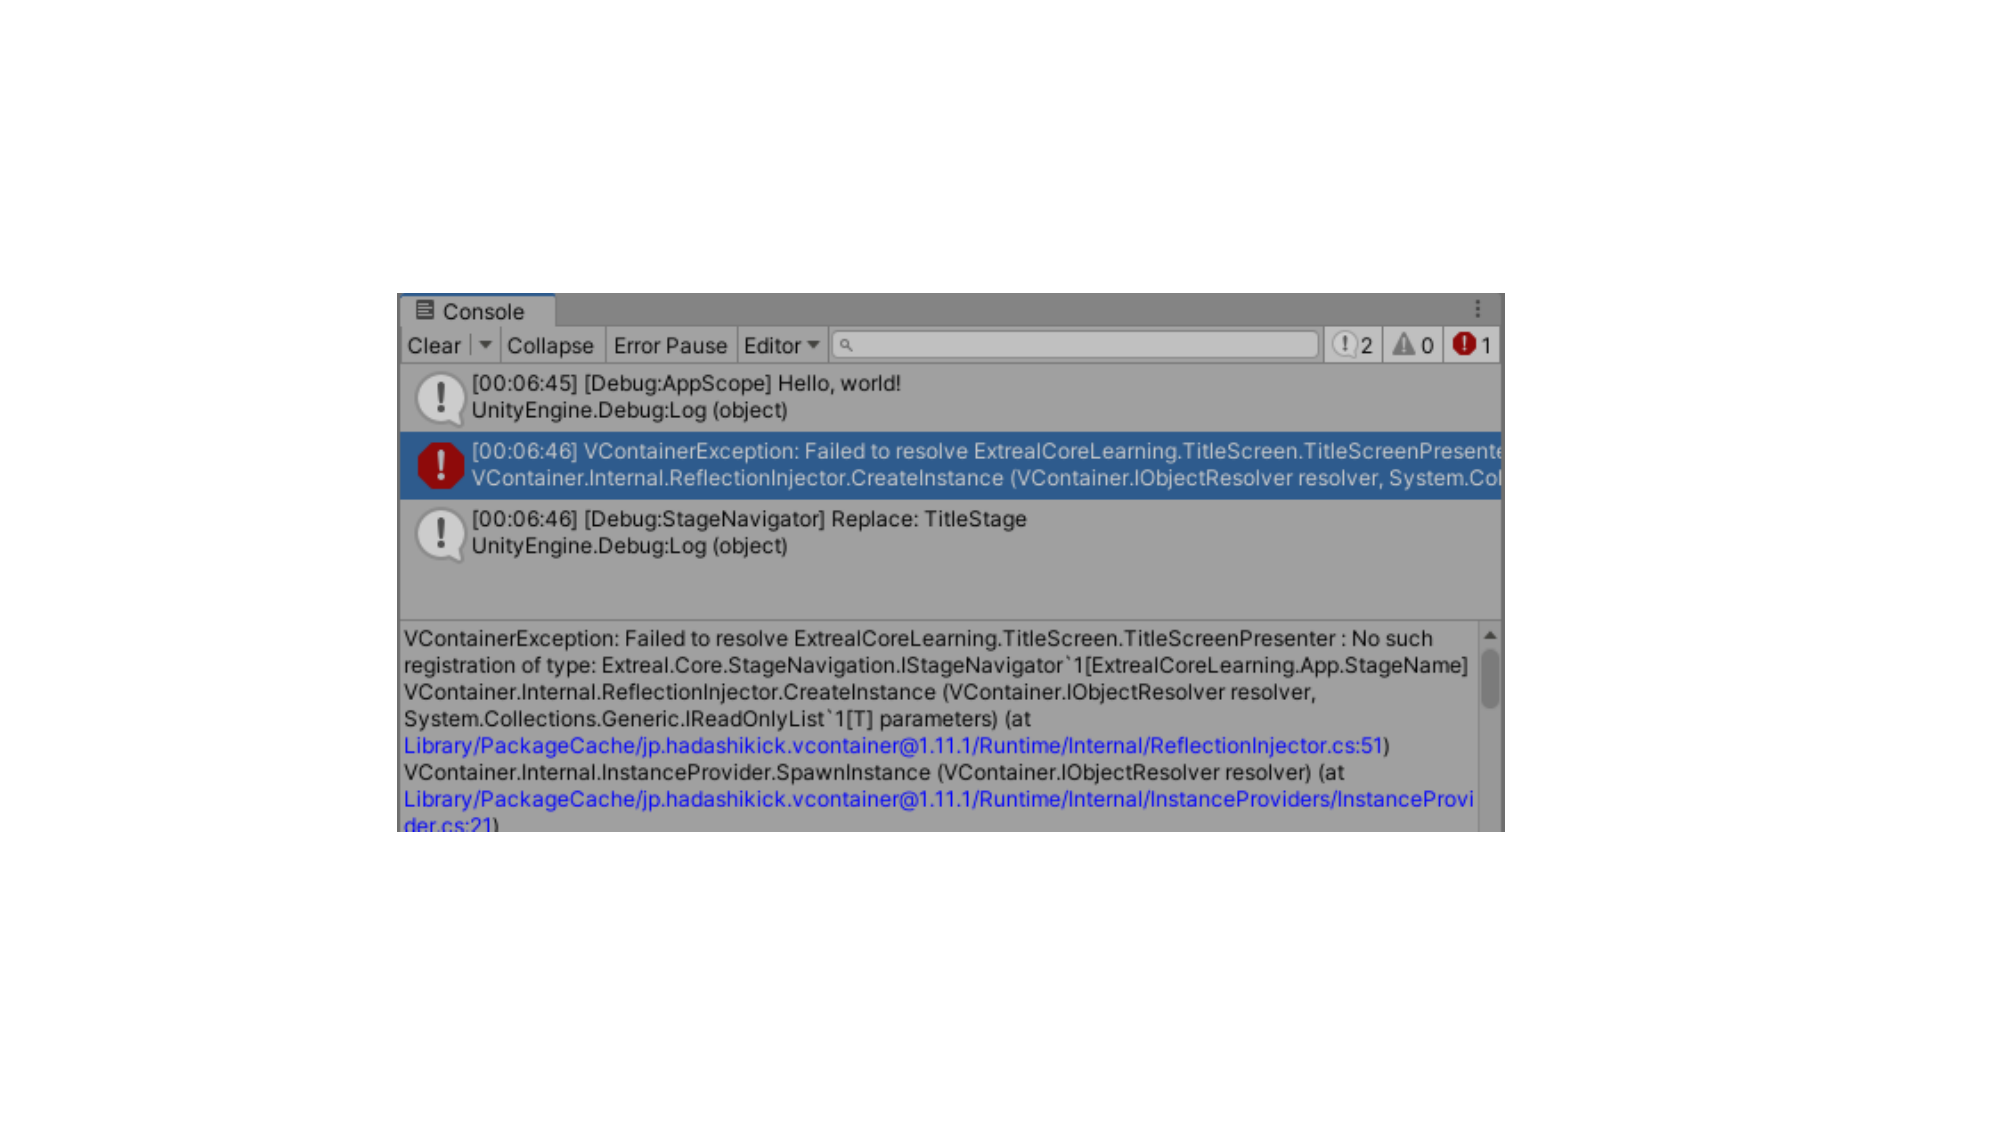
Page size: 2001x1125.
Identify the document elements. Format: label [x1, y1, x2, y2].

picture [397, 293, 1505, 832]
